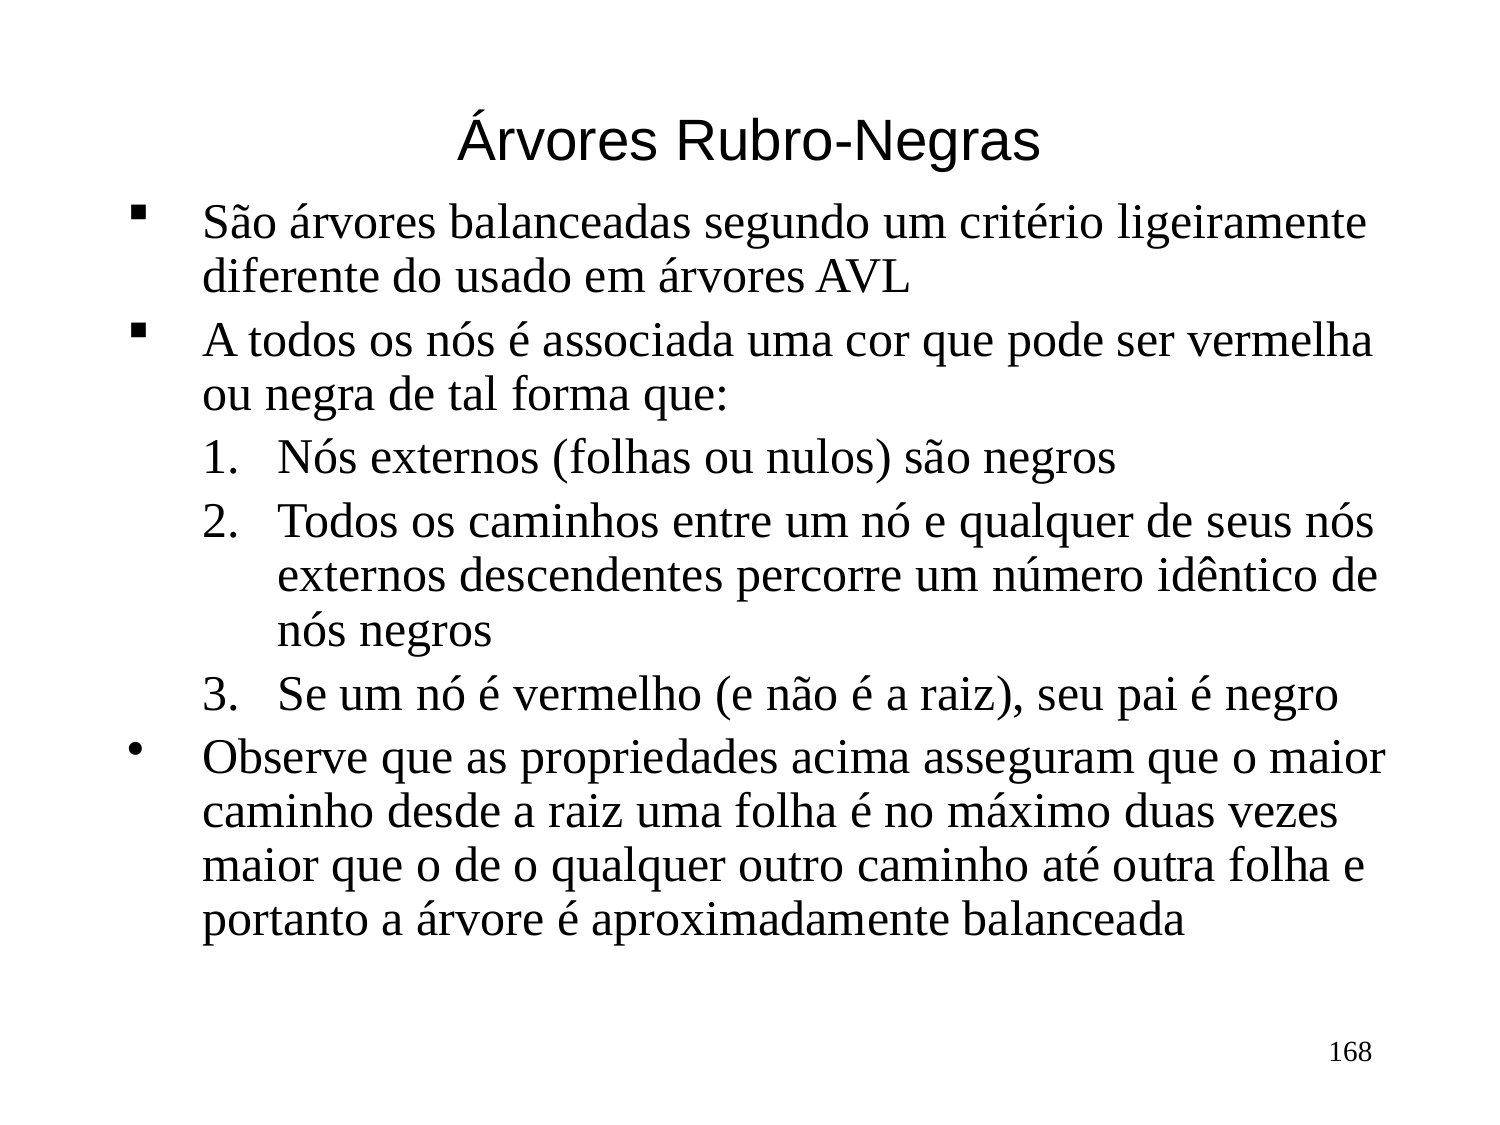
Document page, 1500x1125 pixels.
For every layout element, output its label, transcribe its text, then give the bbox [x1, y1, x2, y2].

slide_number 168 [1074, 1025, 1388, 1100]
list São árvores balanceadas segundo um critério ligeiramente diferente do usado em árvores AVL A todos os nós é associada uma cor que pode ser vermelha ou negra de tal forma que: Nós externos (folhas ou nulos) são negros Todos os caminhos entre um nó e qualquer de seus nós externos descendentes percorre um número idêntico de nós negros Se um nó é vermelho (e não é a raiz), seu pai é negro Observe que as propriedades acima asseguram que o maior caminho desde a raiz uma folha é no máximo duas vezes maior que o de o qualquer outro caminho até outra folha e portanto a árvore é aproximadamente balanceada [112, 187, 1438, 1000]
title Árvores Rubro-Negras [112, 99, 1388, 175]
